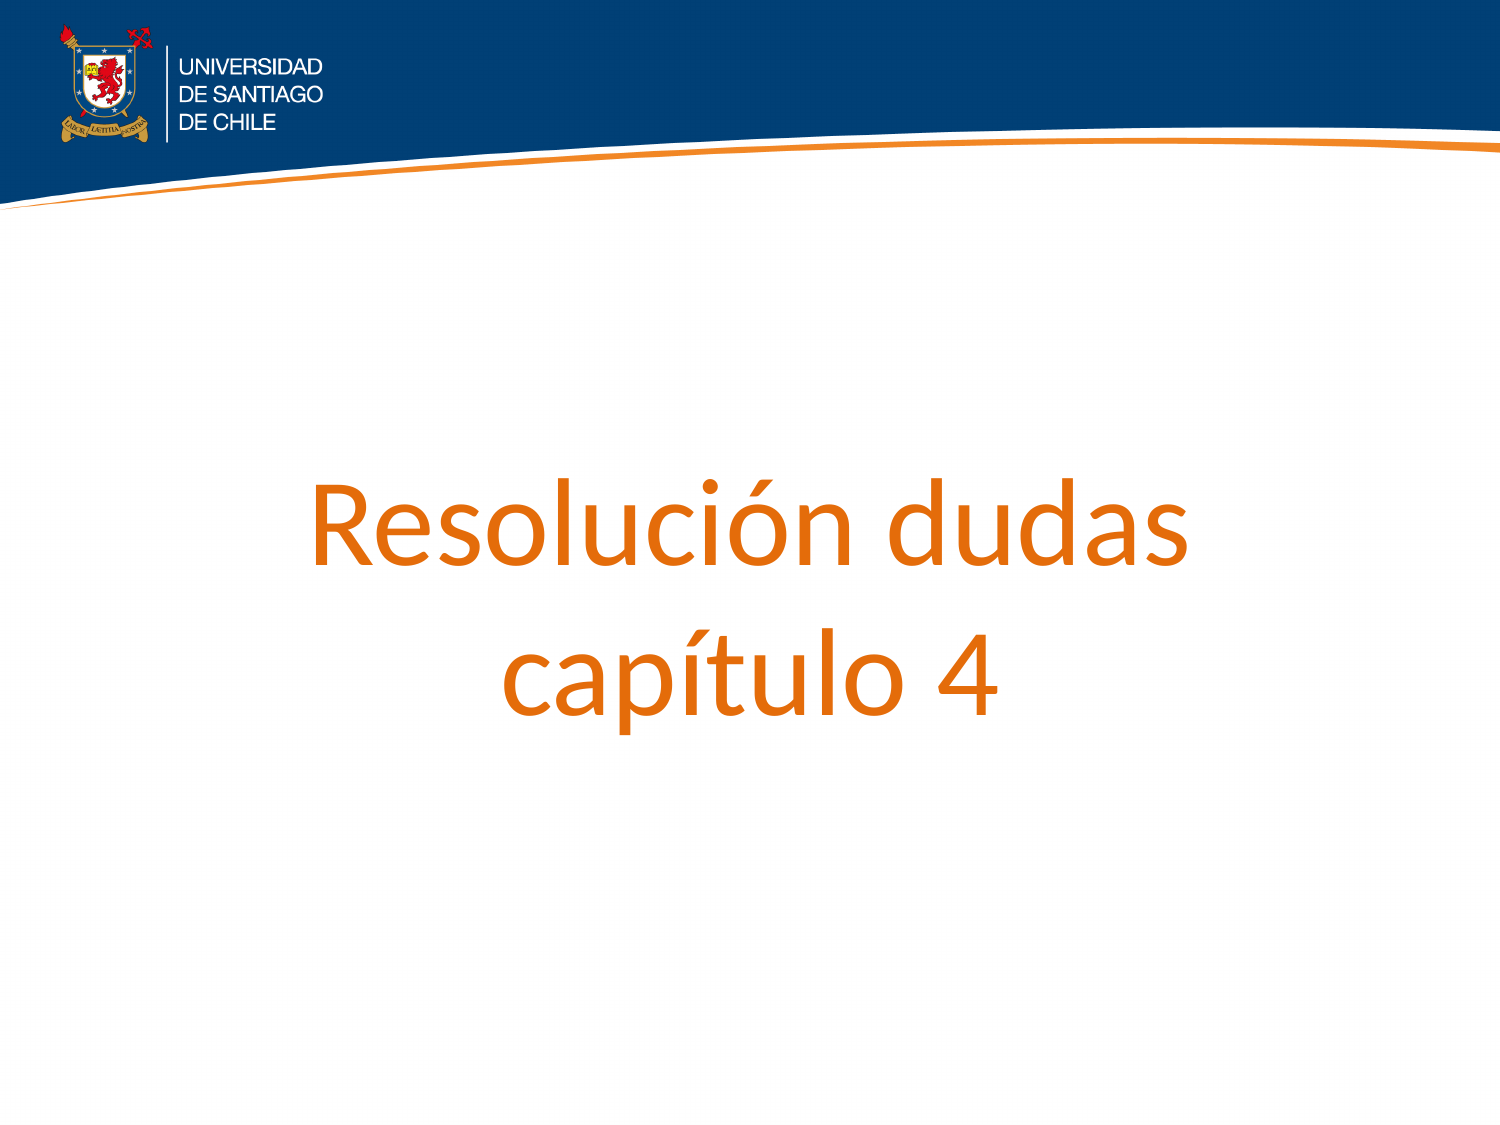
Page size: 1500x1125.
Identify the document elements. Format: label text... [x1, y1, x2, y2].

picture [0, 0, 1500, 1125]
title Resolución dudas capítulo 4 [112, 470, 1388, 712]
